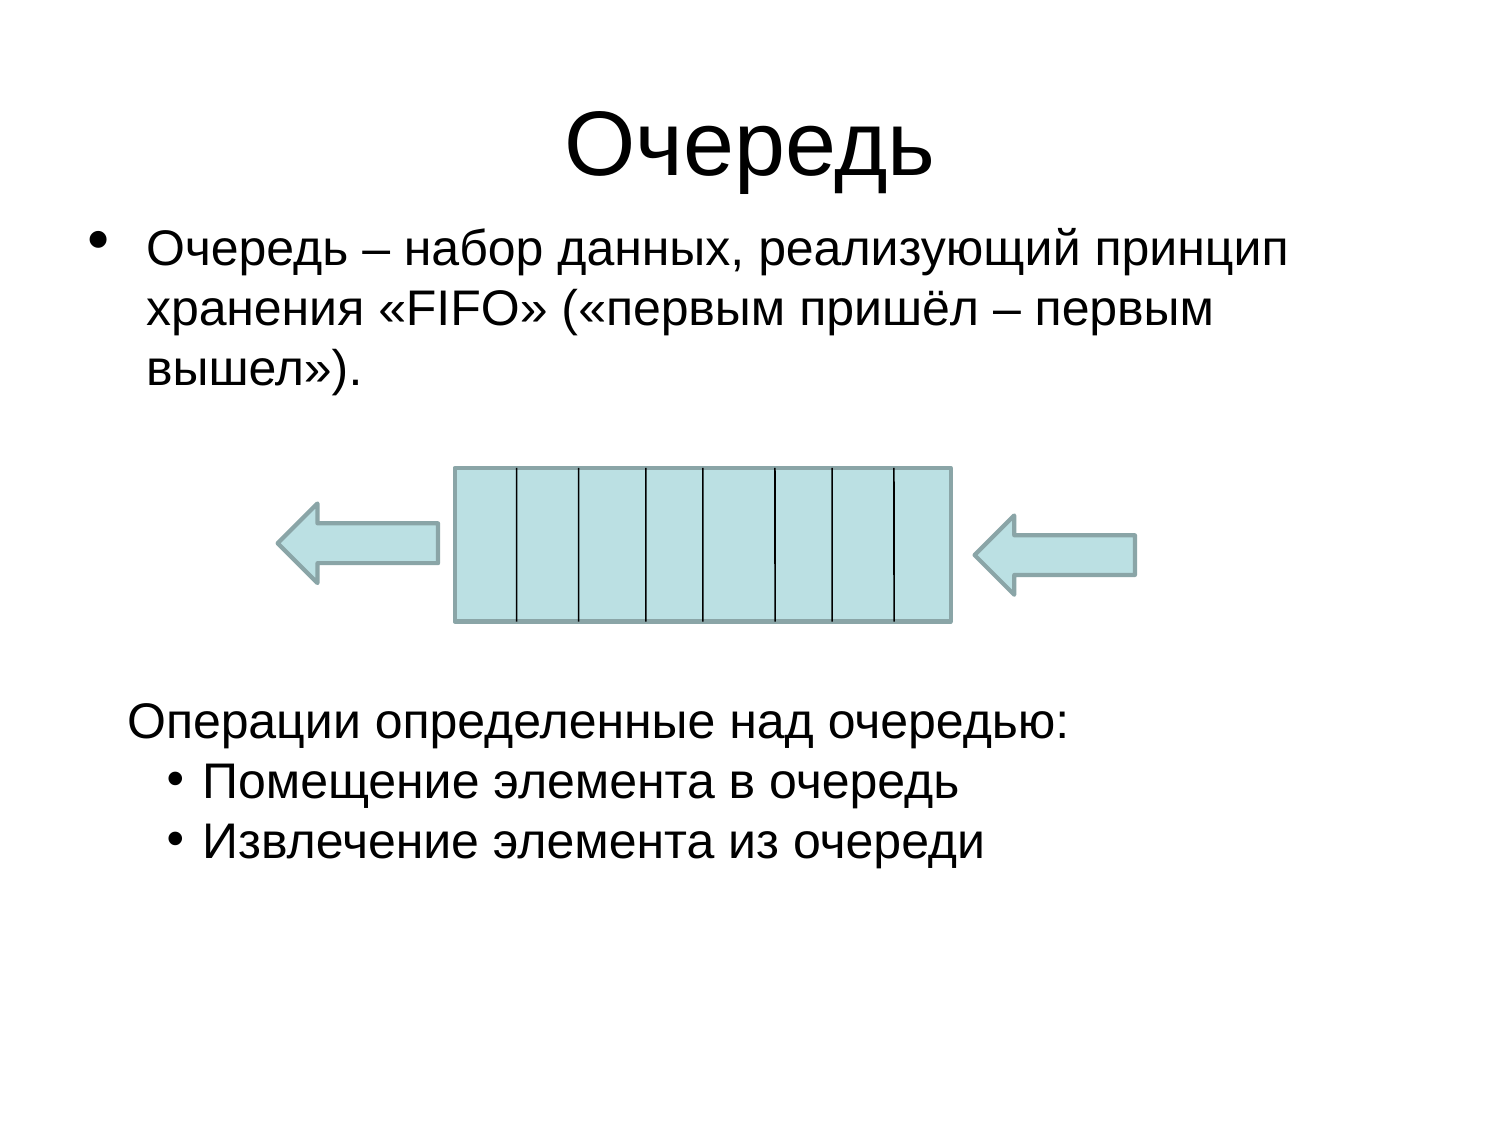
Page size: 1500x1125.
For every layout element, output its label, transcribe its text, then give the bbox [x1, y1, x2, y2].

text_box Очередь – набор данных, реализующий принцип хранения «FIFO» («первым пришёл – первым вышел»). [75, 208, 1425, 362]
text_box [277, 467, 1136, 622]
text_box Операции определенные над очередью: Помещение элемента в очередь Извлечение элемента из очереди [112, 680, 1400, 936]
text_box Очередь [75, 45, 1425, 208]
